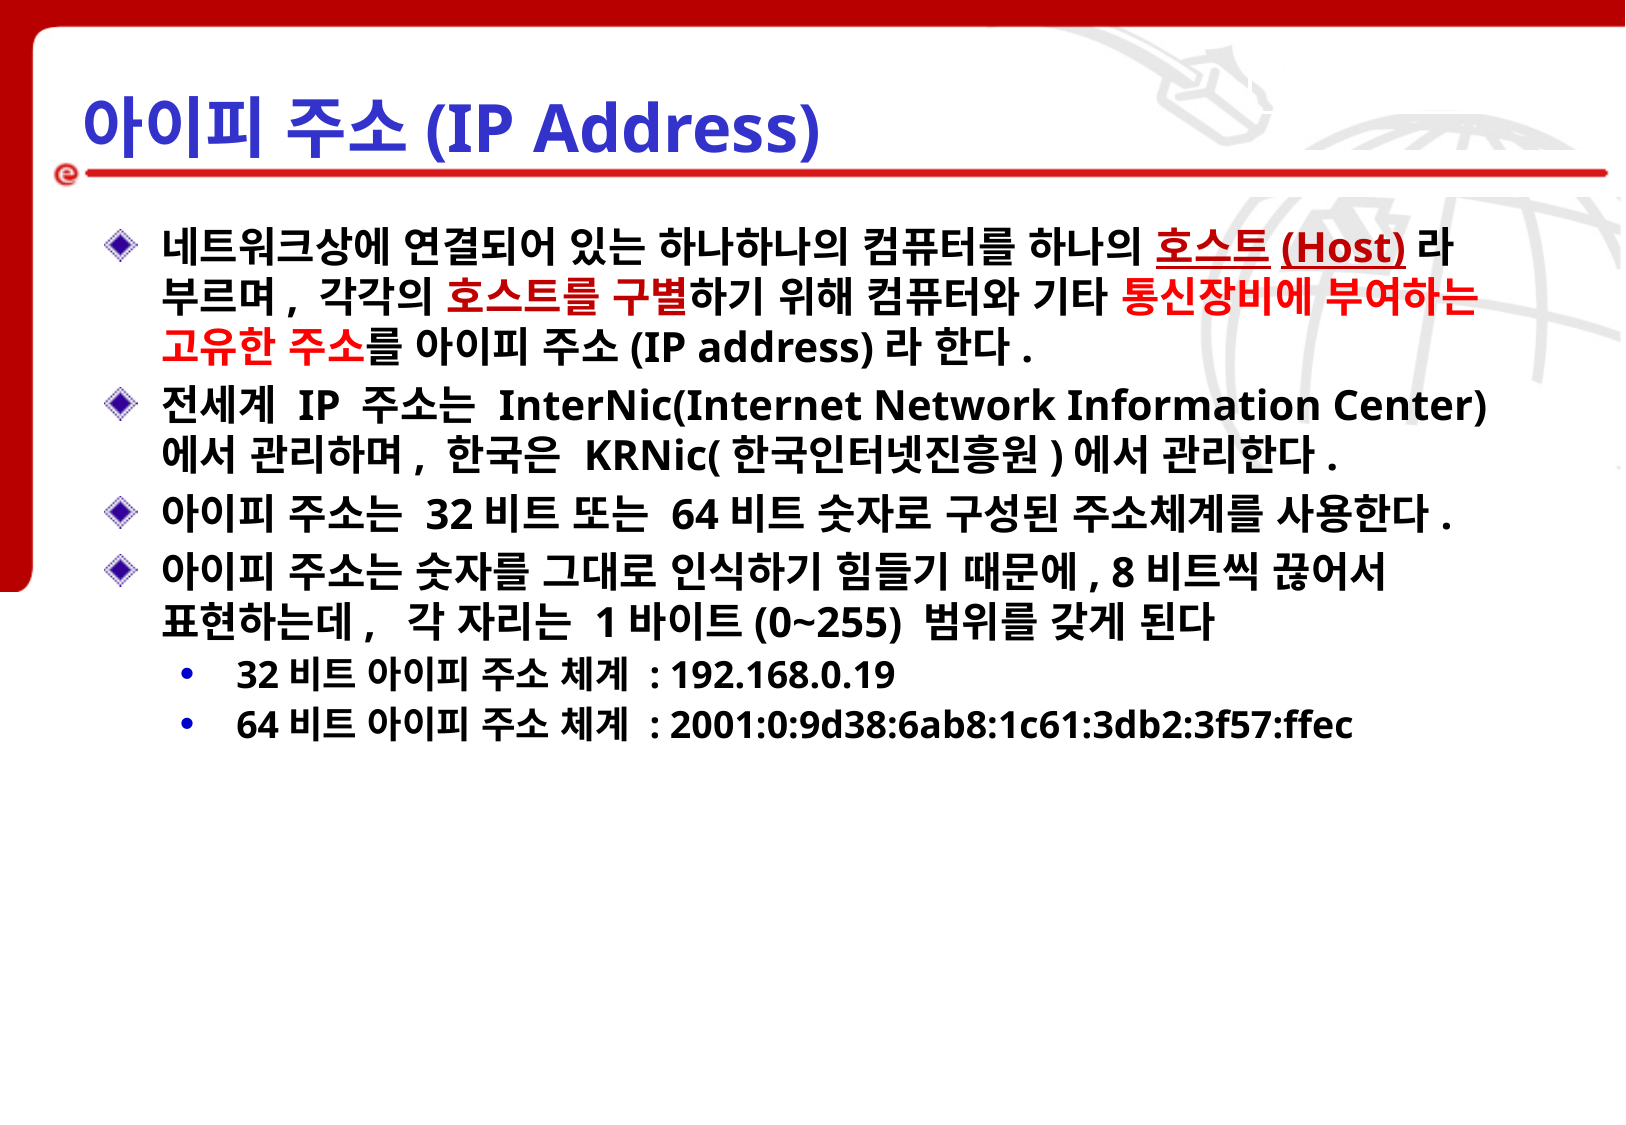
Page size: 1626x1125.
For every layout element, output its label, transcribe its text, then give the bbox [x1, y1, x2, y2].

picture [0, 0, 1625, 592]
picture [104, 496, 138, 529]
text_box 네트워크상에 연결되어 있는 하나하나의 컴퓨터를 하나의 호스트(Host)라 부르며, 각각의 호스트를 구별하기 위해 컴퓨터와 기타 통신장비에 부여하는 고유한 주소를 아이피 주소(IP address)라 한다. 전세계 IP 주소는 InterNic(Internet Network Information Center)에서 관리하며, 한국은 KRNic(한국인터넷진흥원)에서 관리한다. 아이피 주소는 32비트 또는 64비트 숫자로 구성된 주소체계를 사용한다. 아이피 주소는 숫자를 그대로 인식하기 힘들기 때문에, 8비트씩 끊어서 표현하는데, 각 자리는 1바이트(0~255) 범위를 갖게 된다 32비트 아이피 주소 체계 : 192.168.0.19 64비트 아이피 주소 체계 : 2001:0:9d38:6ab8:1c61:3db2:3f57:ffec [90, 213, 1557, 1035]
picture [104, 229, 138, 262]
text_box 아이피 주소(IP Address) [68, 78, 1230, 147]
picture [104, 387, 138, 421]
picture [104, 554, 138, 587]
